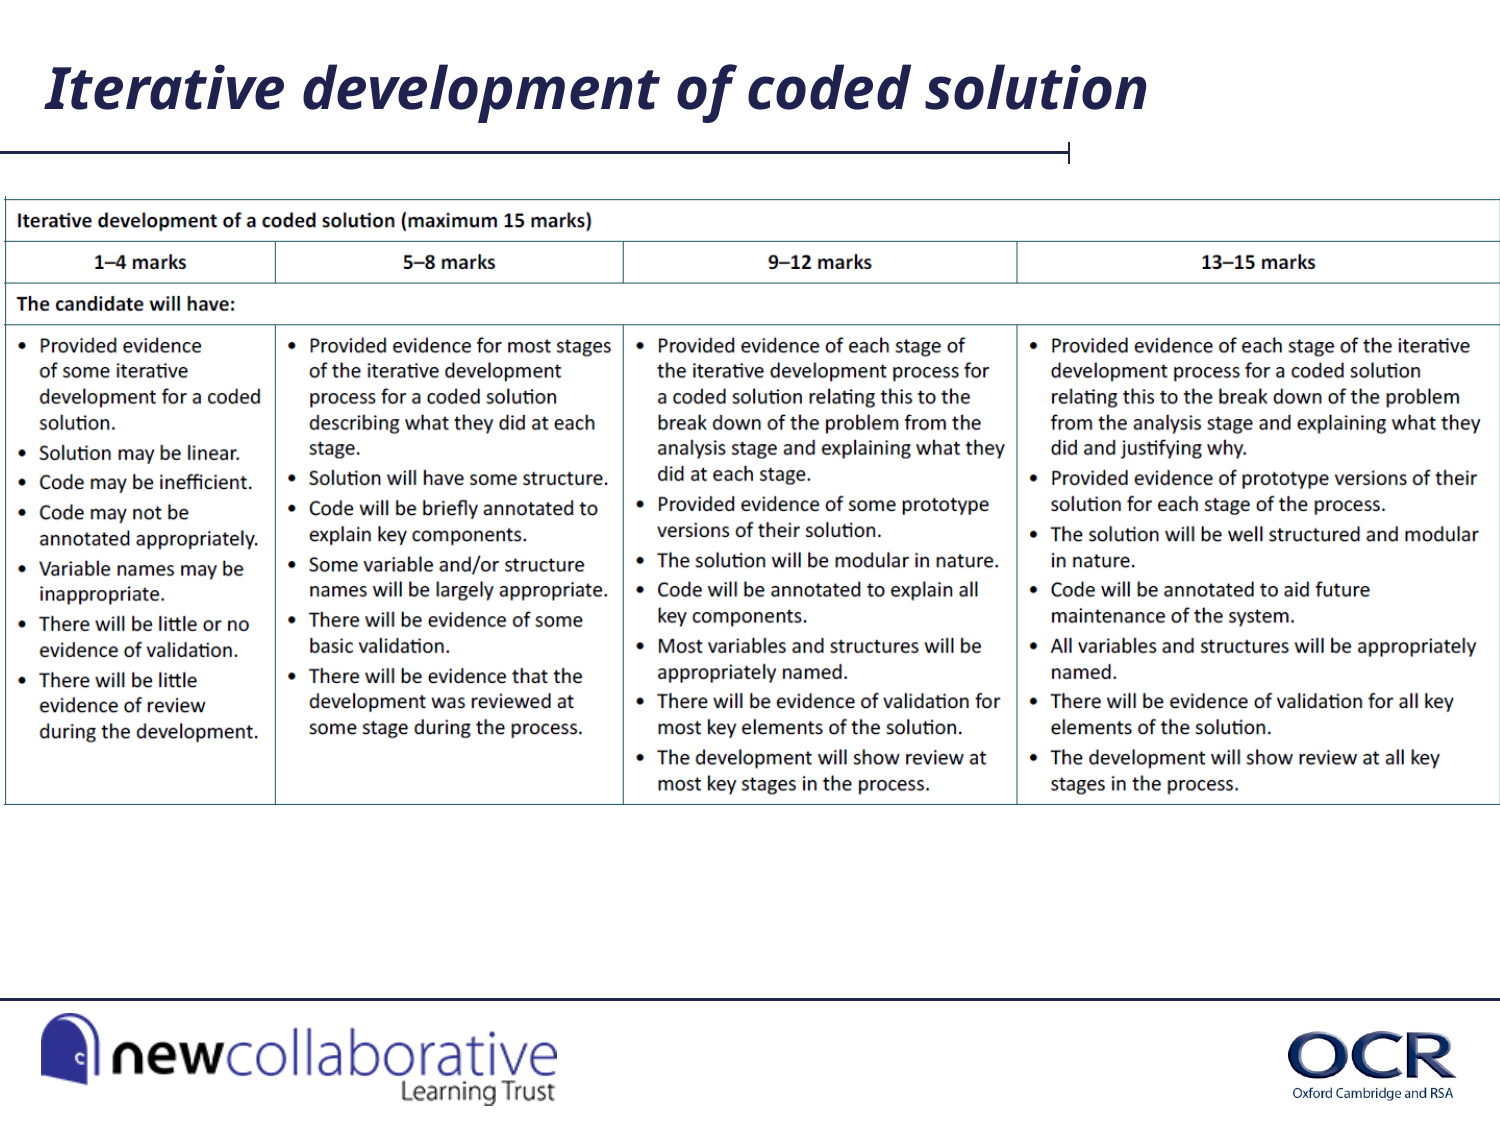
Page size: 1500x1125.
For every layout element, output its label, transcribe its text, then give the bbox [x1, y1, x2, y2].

title Iterative development of coded solution [31, 43, 1459, 157]
picture [3, 195, 1500, 805]
picture [1288, 1031, 1459, 1101]
picture [41, 1013, 558, 1107]
